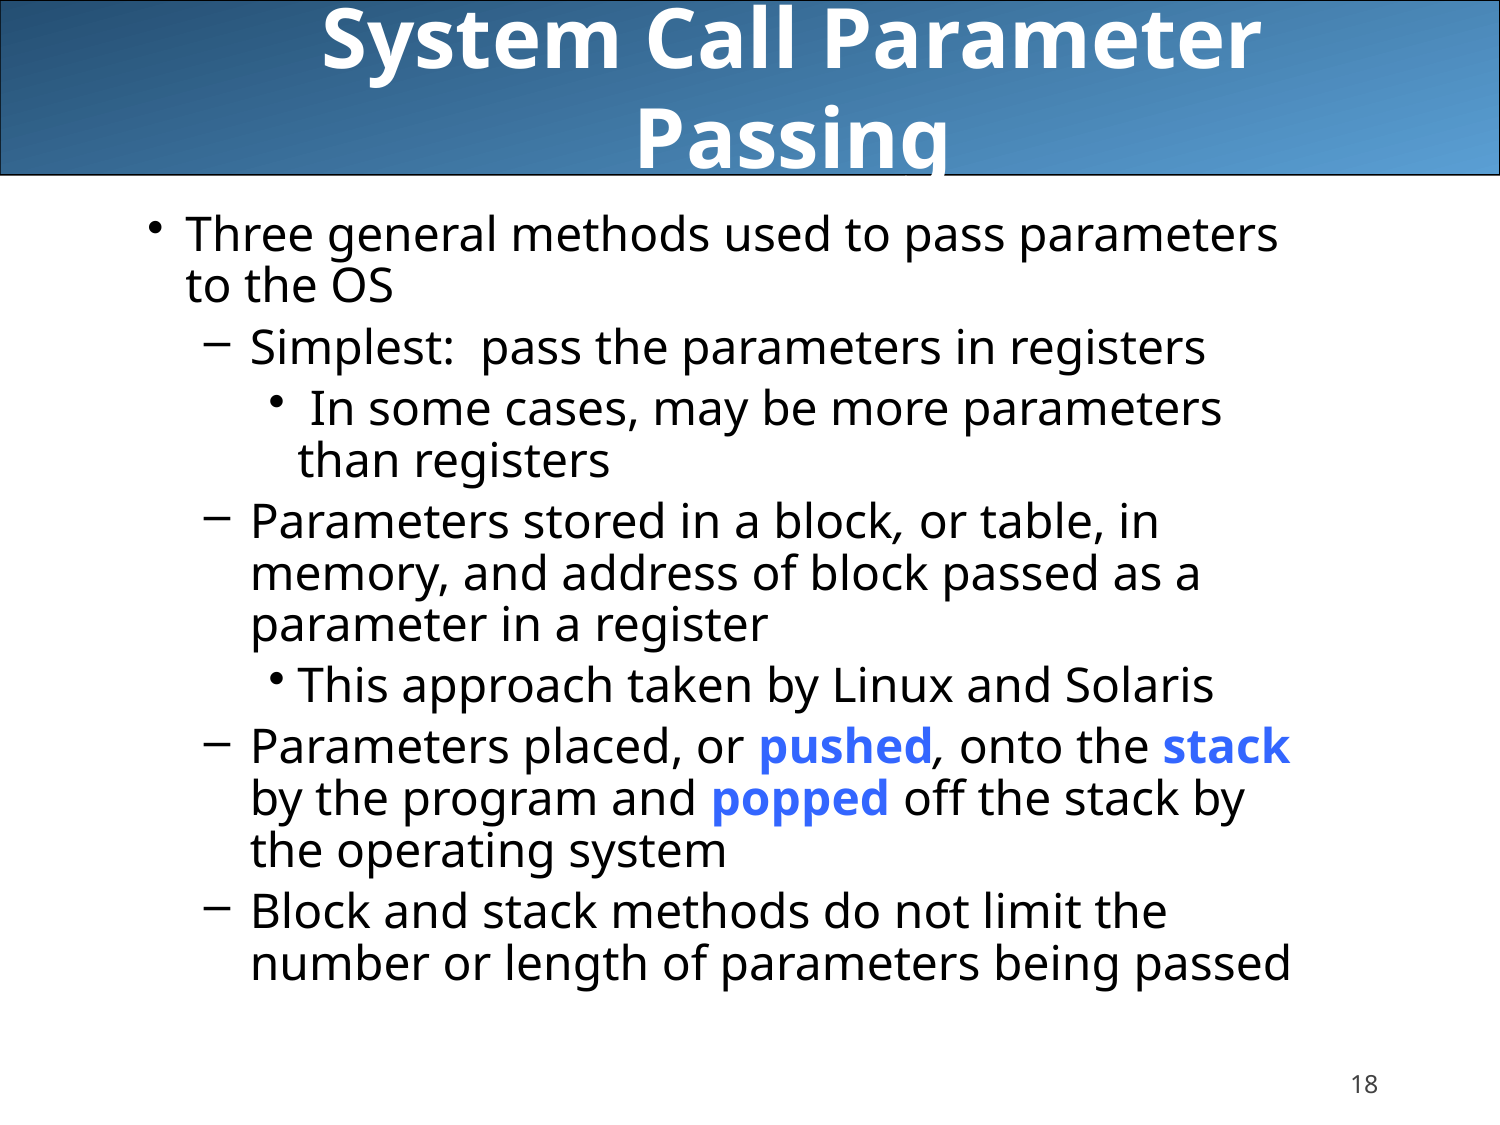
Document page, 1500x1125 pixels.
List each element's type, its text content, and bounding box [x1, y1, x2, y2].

list Three general methods used to pass parameters to the OS Simplest: pass the parameters in registers In some cases, may be more parameters than registers Parameters stored in a block, or table, in memory, and address of block passed as a parameter in a register This approach taken by Linux and Solaris Parameters placed, or pushed, onto the stack by the program and popped off the stack by the operating system Block and stack methods do not limit the number or length of parameters being passed [132, 202, 1330, 1125]
title System Call Parameter Passing [160, 0, 1426, 171]
